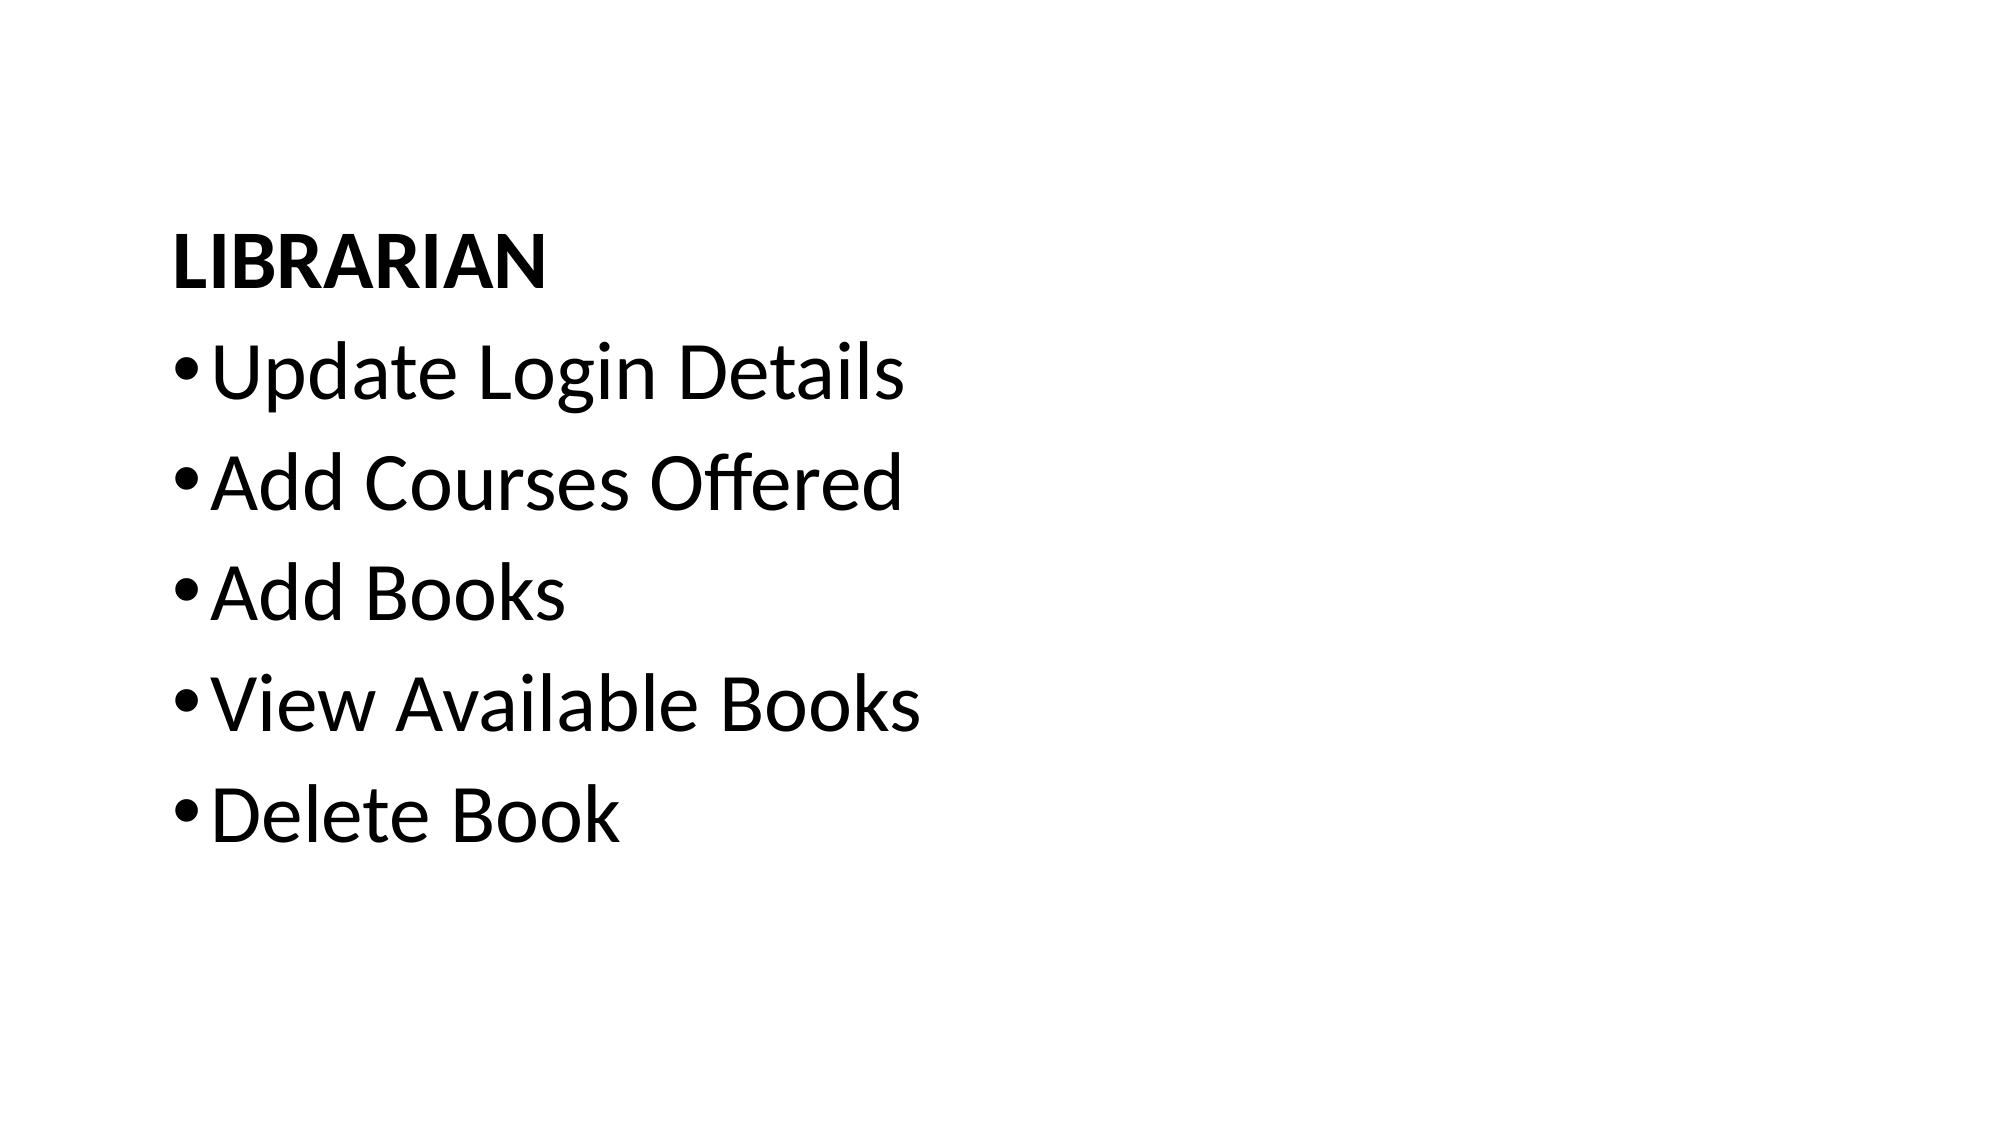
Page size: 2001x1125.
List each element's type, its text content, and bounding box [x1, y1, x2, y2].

list LIBRARIAN Update Login Details Add Courses Offered Add Books View Available Books Delete Book [157, 209, 1883, 941]
